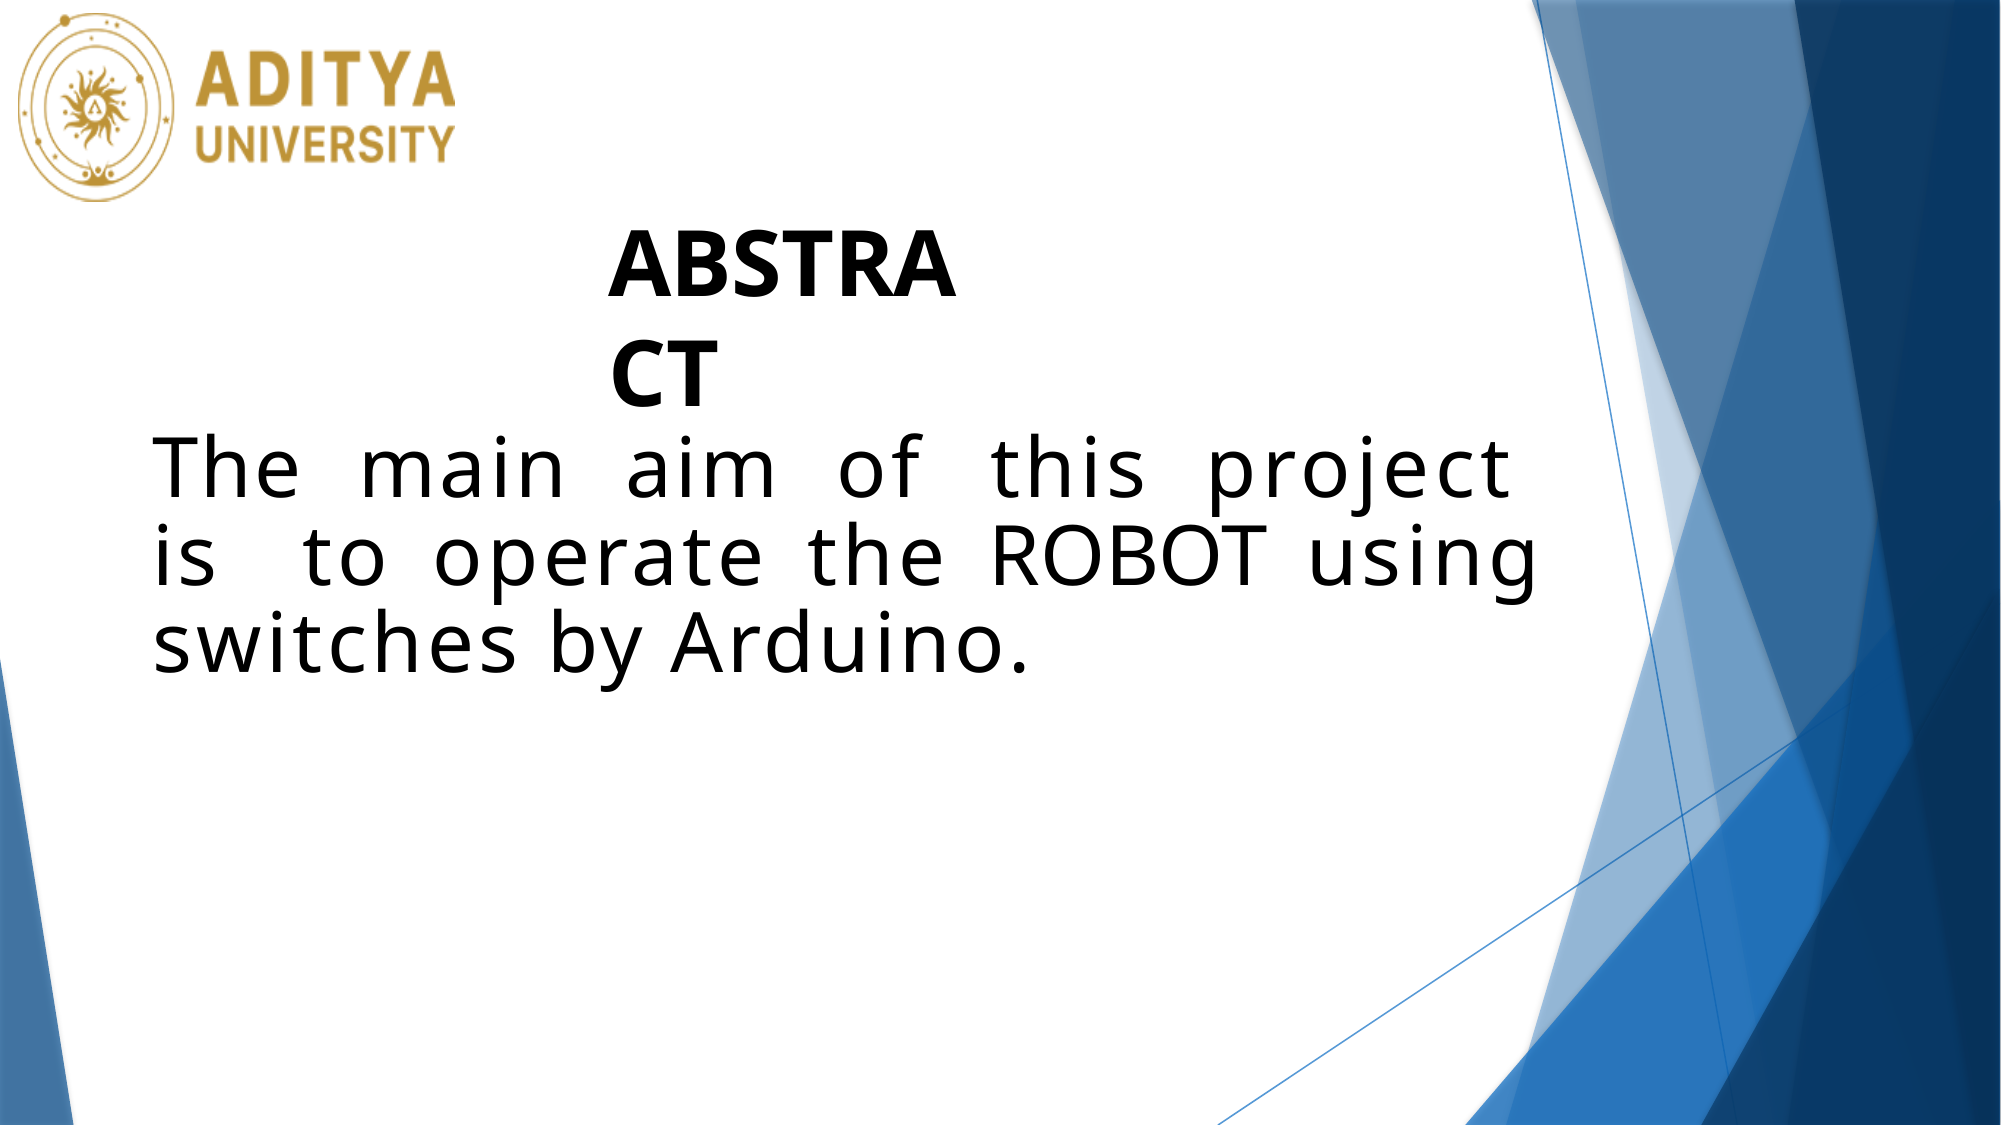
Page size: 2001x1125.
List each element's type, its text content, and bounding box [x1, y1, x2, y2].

title ABSTRACT [606, 202, 985, 412]
picture [17, 13, 455, 203]
text_box The main aim of this project is to operate the ROBOT using switches by Arduino. [150, 412, 1545, 691]
